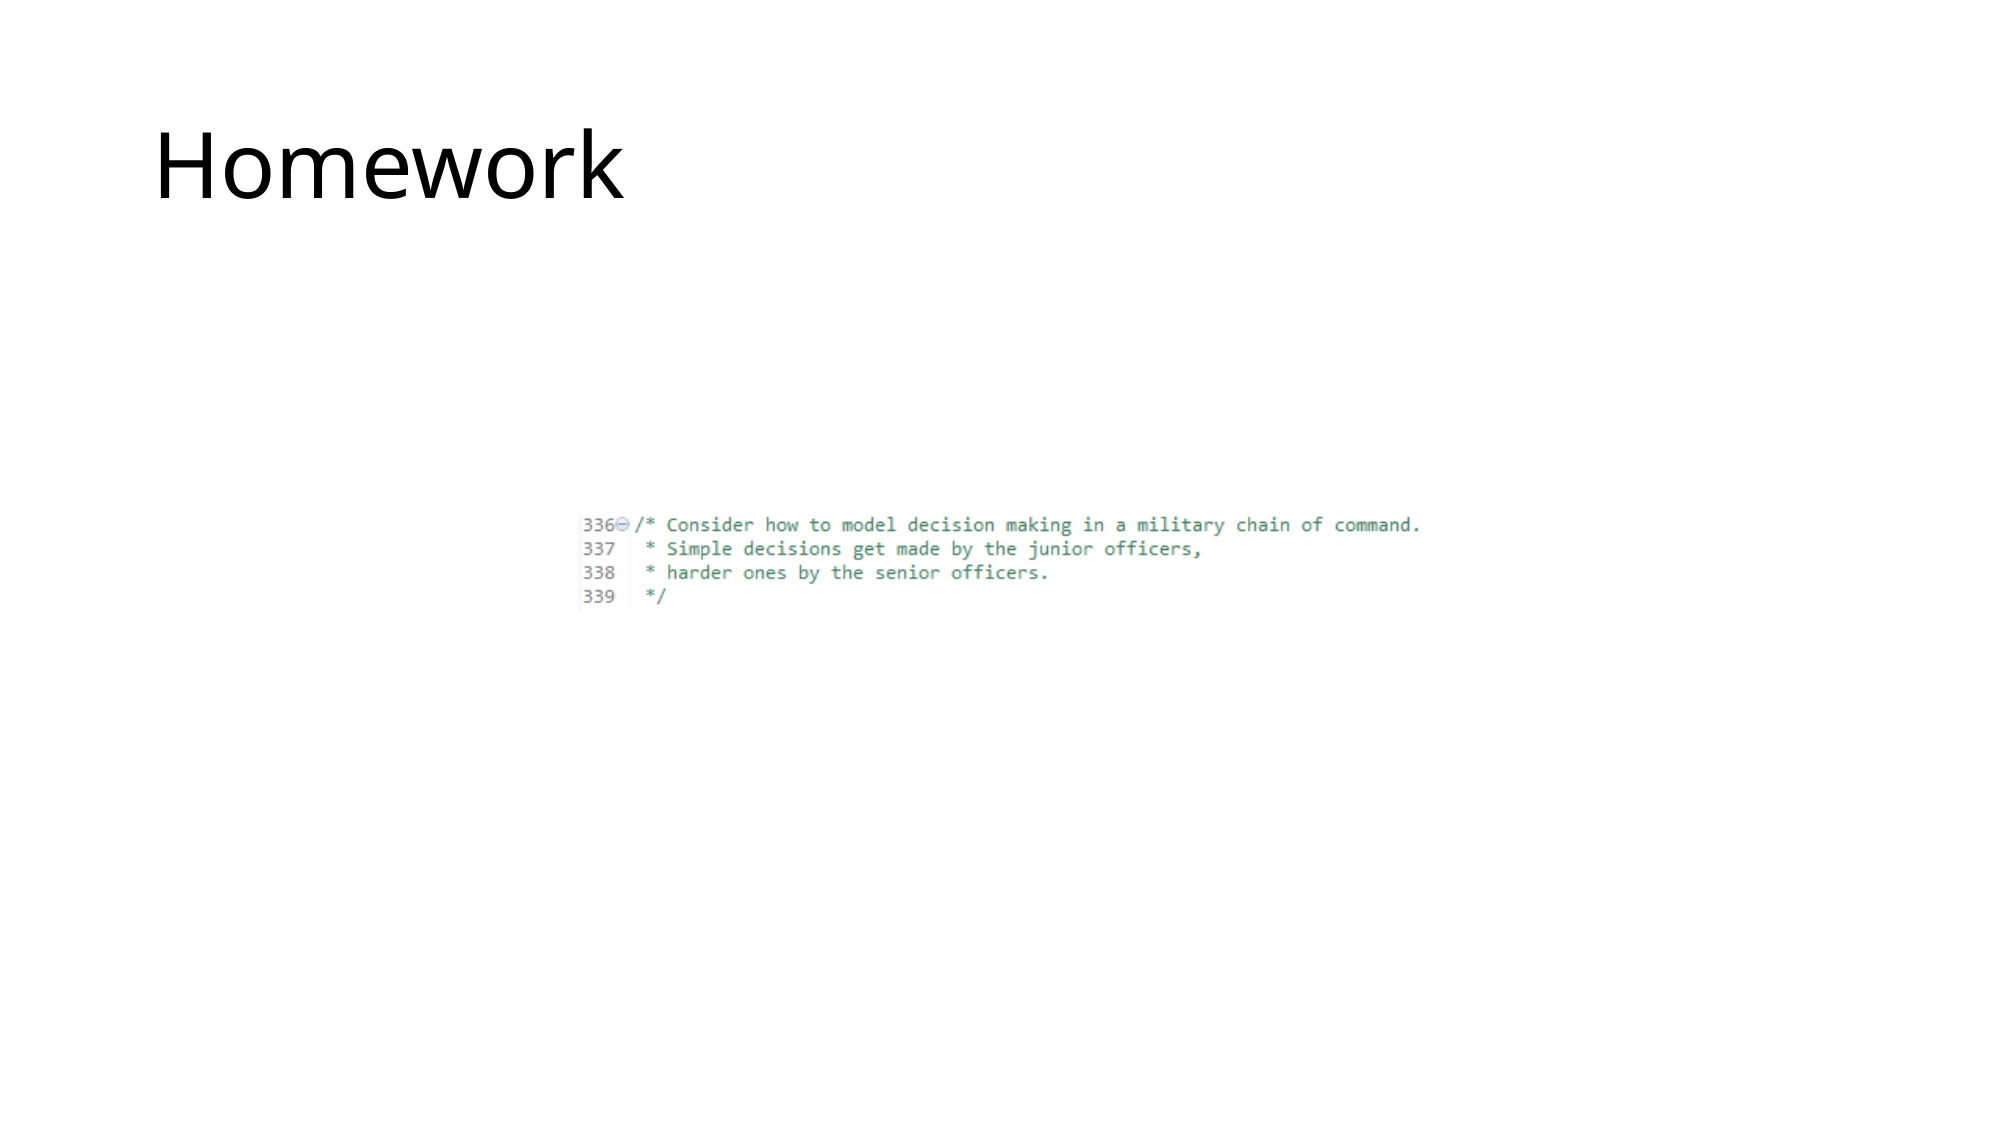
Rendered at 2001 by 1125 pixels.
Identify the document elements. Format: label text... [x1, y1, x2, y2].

picture [578, 514, 1422, 611]
title Homework [137, 59, 1863, 278]
